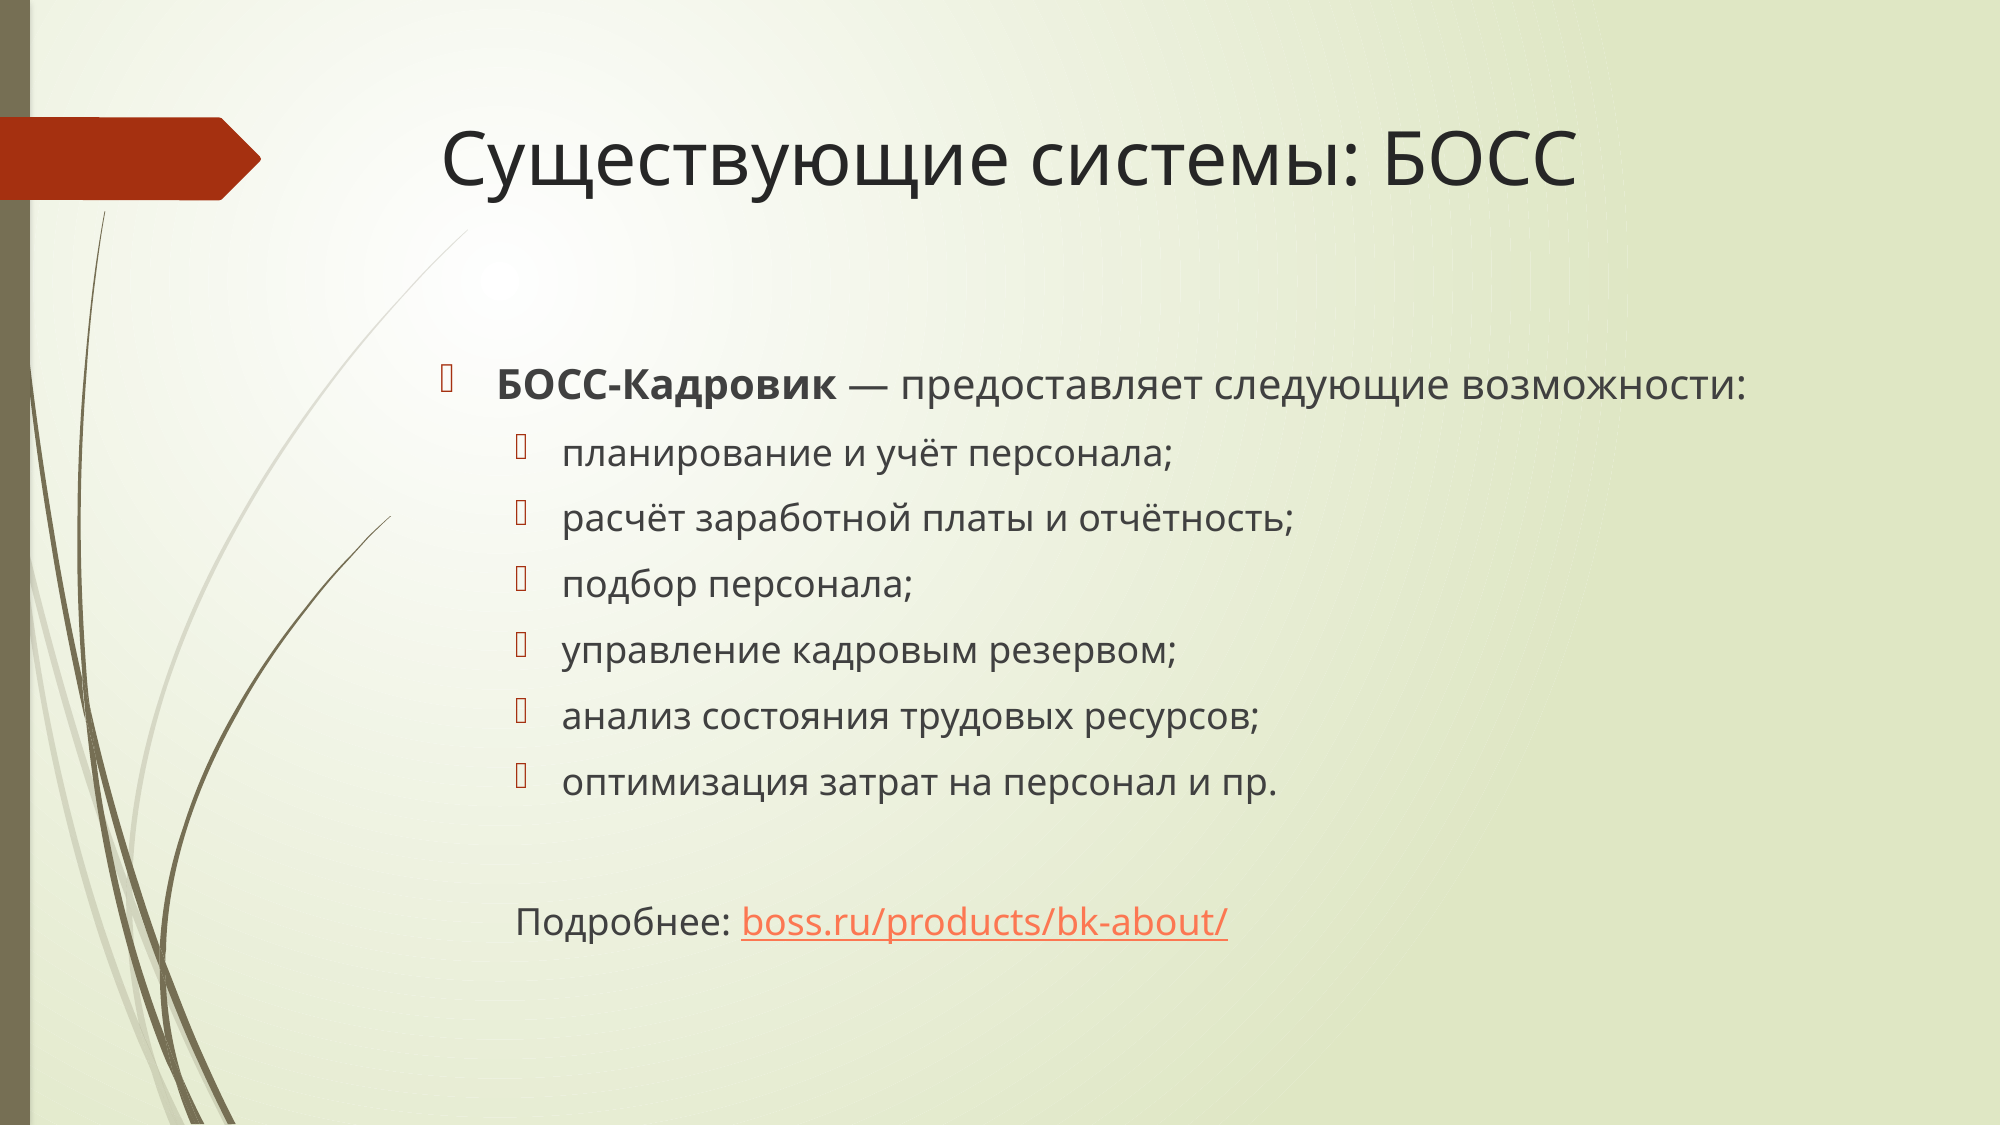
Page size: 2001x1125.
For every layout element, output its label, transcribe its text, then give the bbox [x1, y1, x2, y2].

title Существующие системы: БОСС [425, 102, 1888, 313]
list БОСС-Кадровик — предоставляет следующие возможности: планирование и учёт персонала; расчёт заработной платы и отчётность; подбор персонала; управление кадровым резервом; анализ состояния трудовых ресурсов; оптимизация затрат на персонал и пр. Подробнее: boss.ru/products/bk-about/ [424, 350, 1888, 970]
